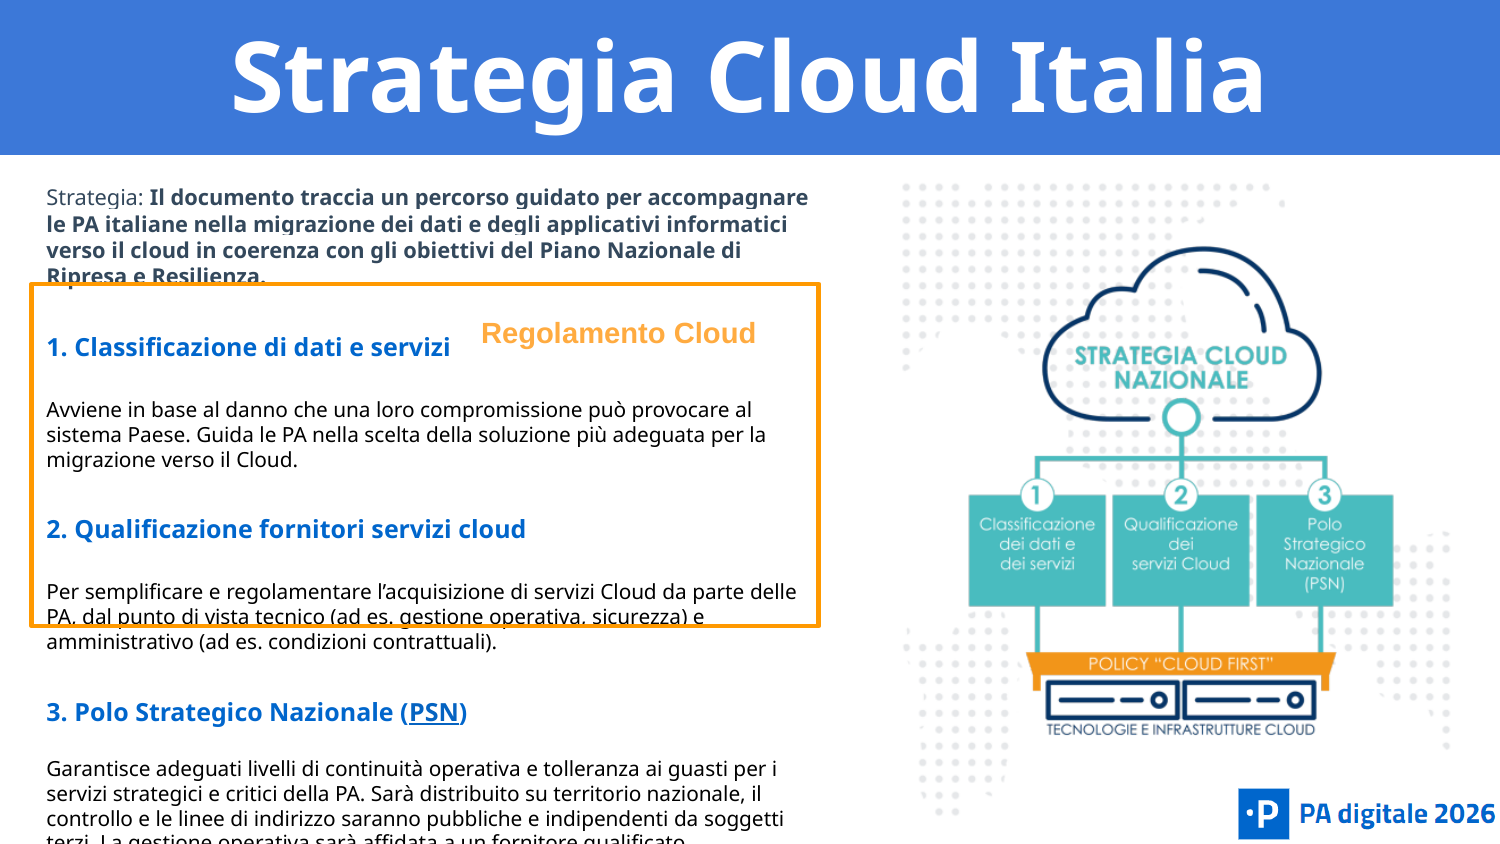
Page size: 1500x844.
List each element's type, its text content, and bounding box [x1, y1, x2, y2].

picture [898, 178, 1500, 844]
text_box Strategia: Il documento traccia un percorso guidato per accompagnare le PA italiane nella migrazione dei dati e degli applicativi informatici verso il cloud in coerenza con gli obiettivi del Piano Nazionale di Ripresa e Resilienza. 1. Classificazione di dati e servizi Avviene in base al danno che una loro compromissione può provocare al sistema Paese. Guida le PA nella scelta della soluzione più adeguata per la migrazione verso il Cloud. 2. Qualificazione fornitori servizi cloud Per semplificare e regolamentare l’acquisizione di servizi Cloud da parte delle PA, dal punto di vista tecnico (ad es. gestione operativa, sicurezza) e amministrativo (ad es. condizioni contrattuali). 3. Polo Strategico Nazionale (PSN) Garantisce adeguati livelli di continuità operativa e tolleranza ai guasti per i servizi strategici e critici della PA. Sarà distribuito su territorio nazionale, il controllo e le linee di indirizzo saranno pubbliche e indipendenti da soggetti terzi. La gestione operativa sarà affidata a un fornitore qualificato [31, 169, 832, 844]
text_box [31, 283, 819, 627]
text_box Regolamento Cloud [436, 298, 801, 364]
text_box Strategia Cloud Italia [0, 0, 1500, 154]
